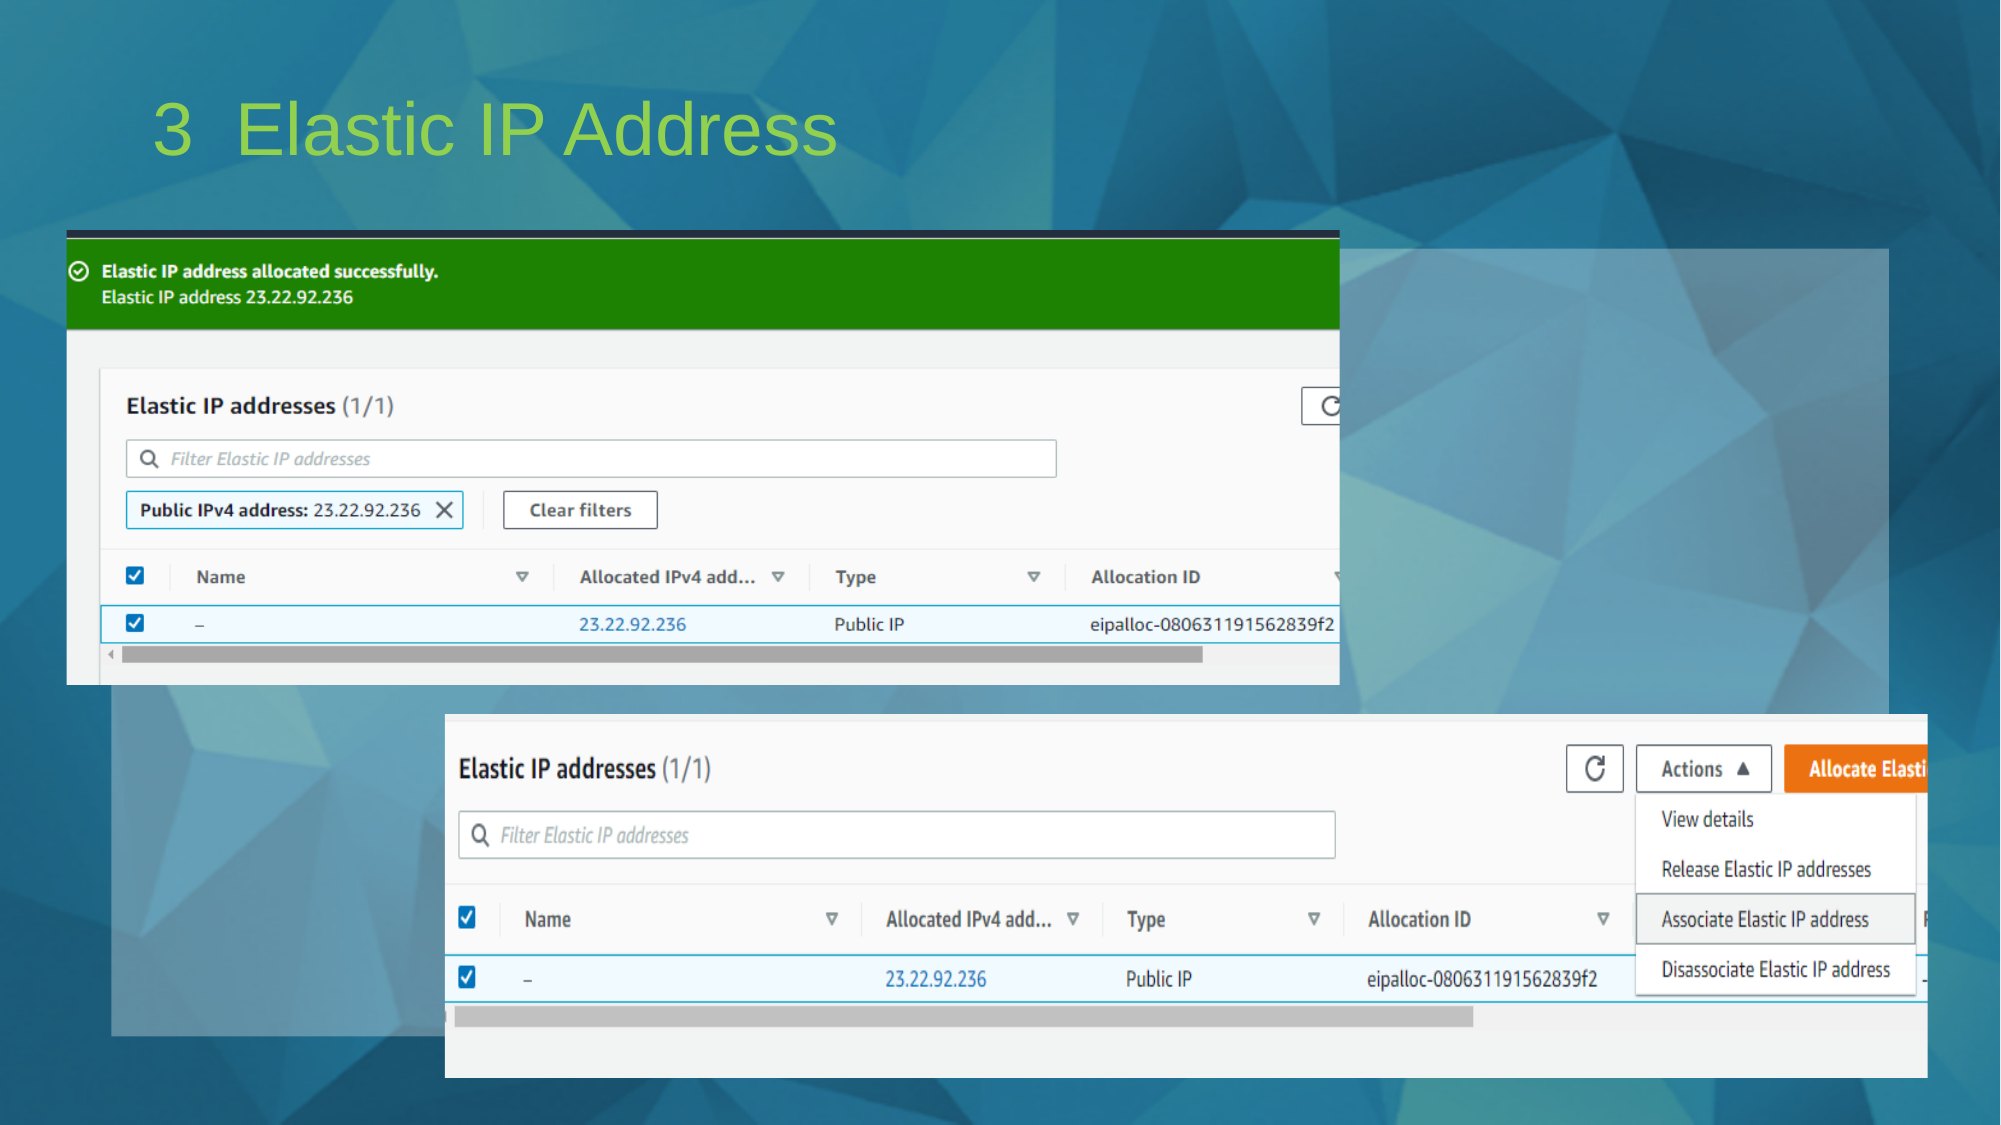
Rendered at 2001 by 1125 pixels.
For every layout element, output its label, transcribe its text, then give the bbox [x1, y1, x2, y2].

title 3 Elastic IP Address [137, 59, 1863, 202]
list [444, 714, 1928, 1078]
picture [0, 0, 2001, 1125]
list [66, 229, 1340, 685]
